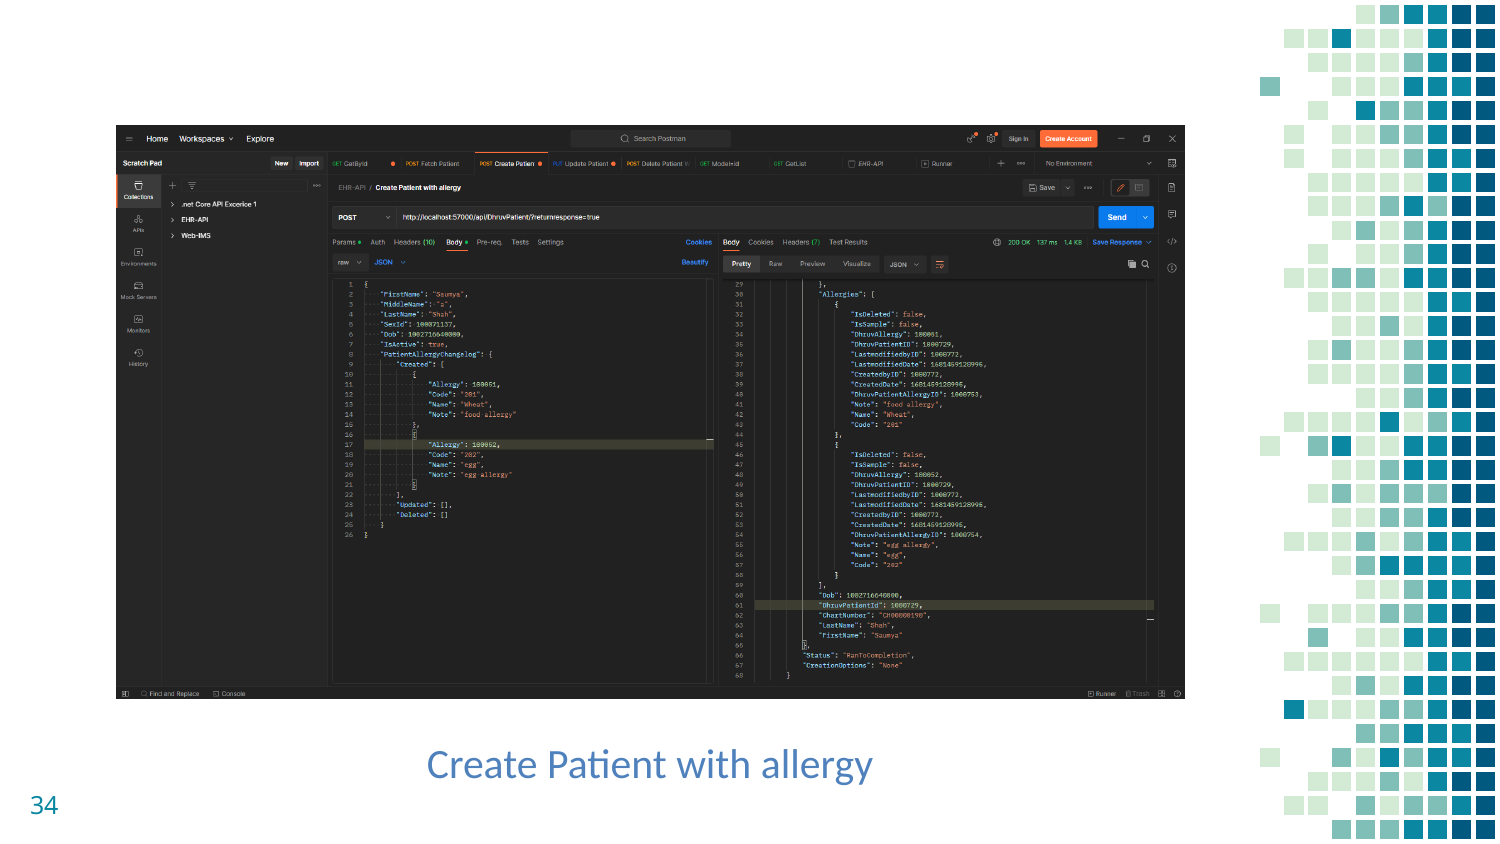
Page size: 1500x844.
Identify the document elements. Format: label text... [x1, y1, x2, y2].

slide_number ‹#› [15, 774, 105, 839]
picture [116, 125, 1185, 699]
text_box Create Patient with allergy [394, 729, 906, 795]
